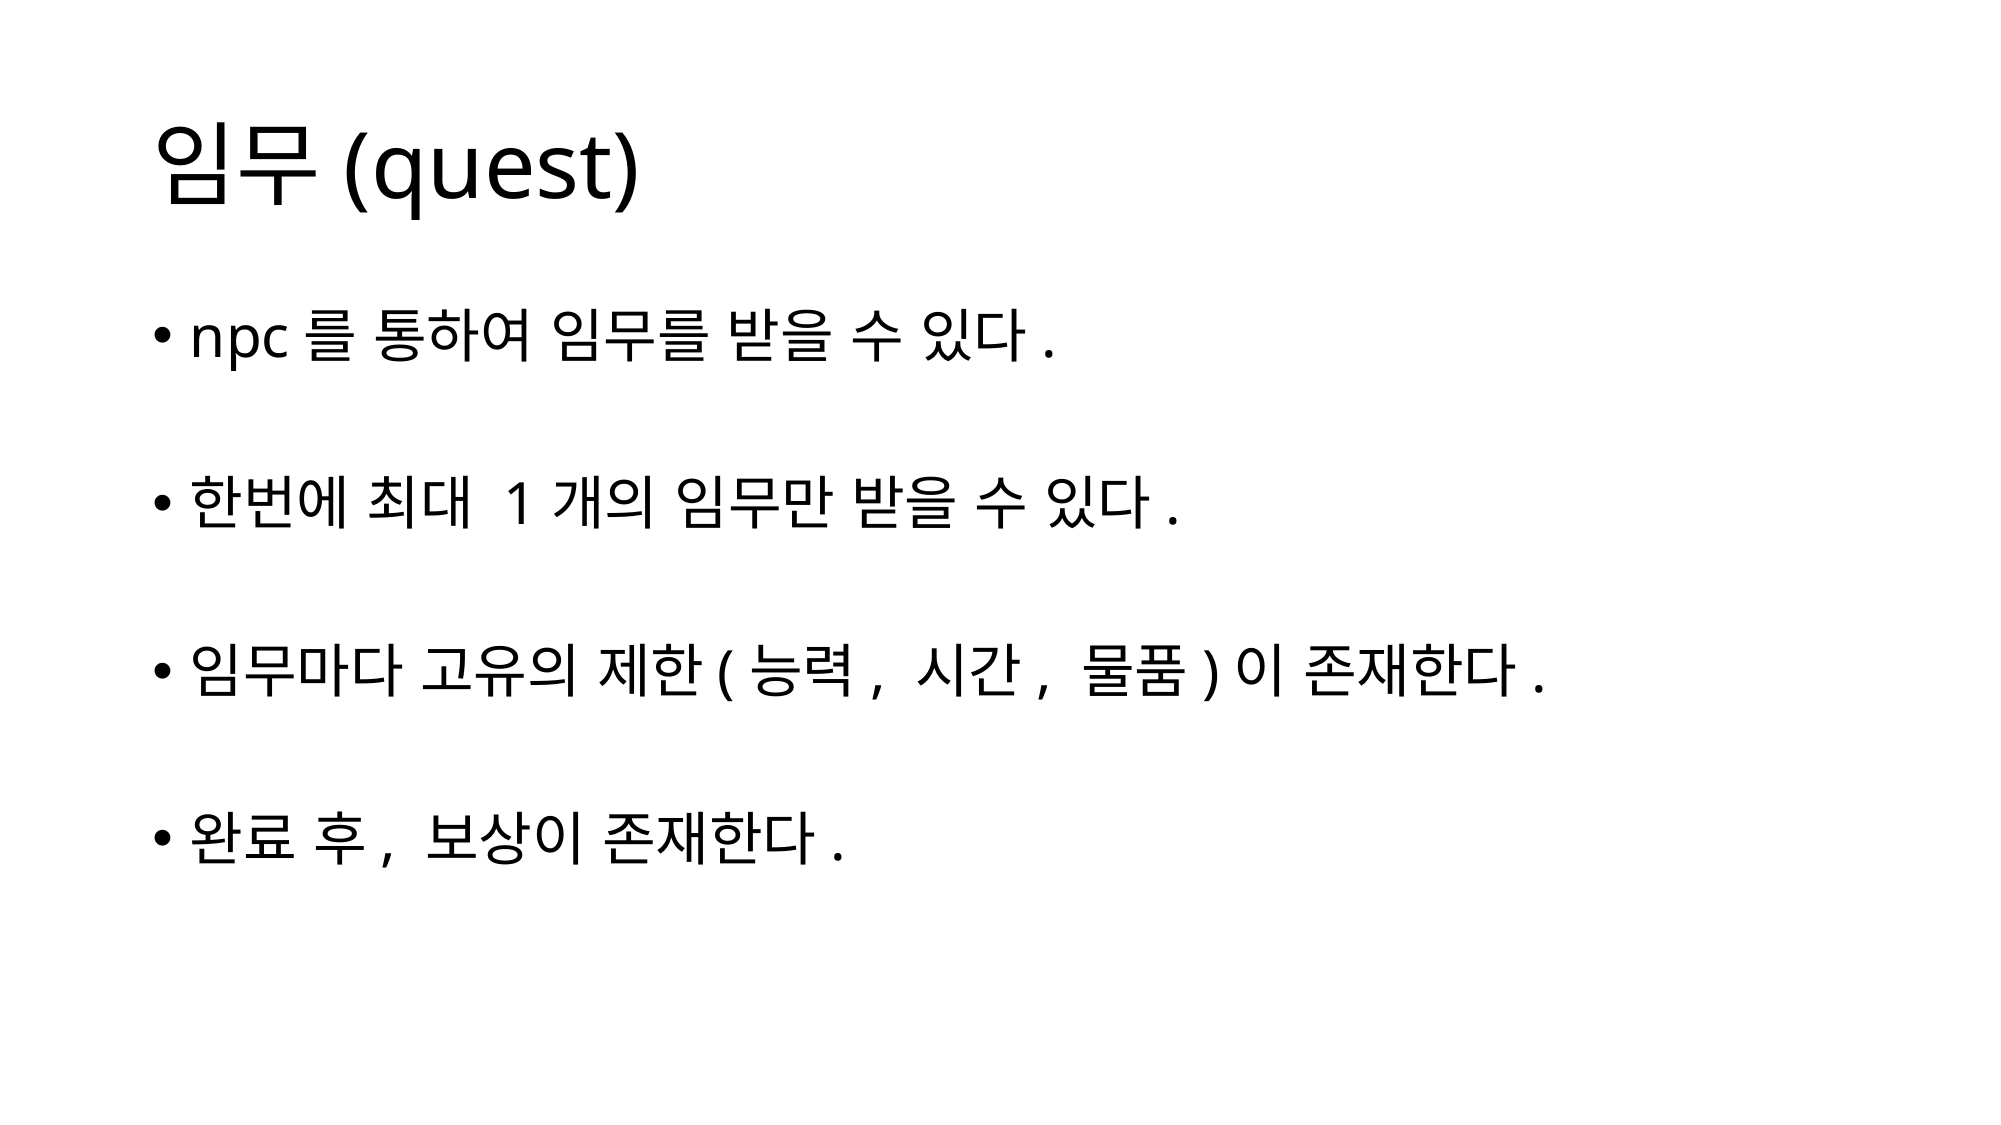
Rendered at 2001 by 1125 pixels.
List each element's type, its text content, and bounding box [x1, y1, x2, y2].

title 임무(quest) [137, 59, 1863, 278]
list npc를 통하여 임무를 받을 수 있다. 한번에 최대 1개의 임무만 받을 수 있다. 임무마다 고유의 제한(능력, 시간, 물품)이 존재한다. 완료 후, 보상이 존재한다. [137, 299, 1863, 1014]
